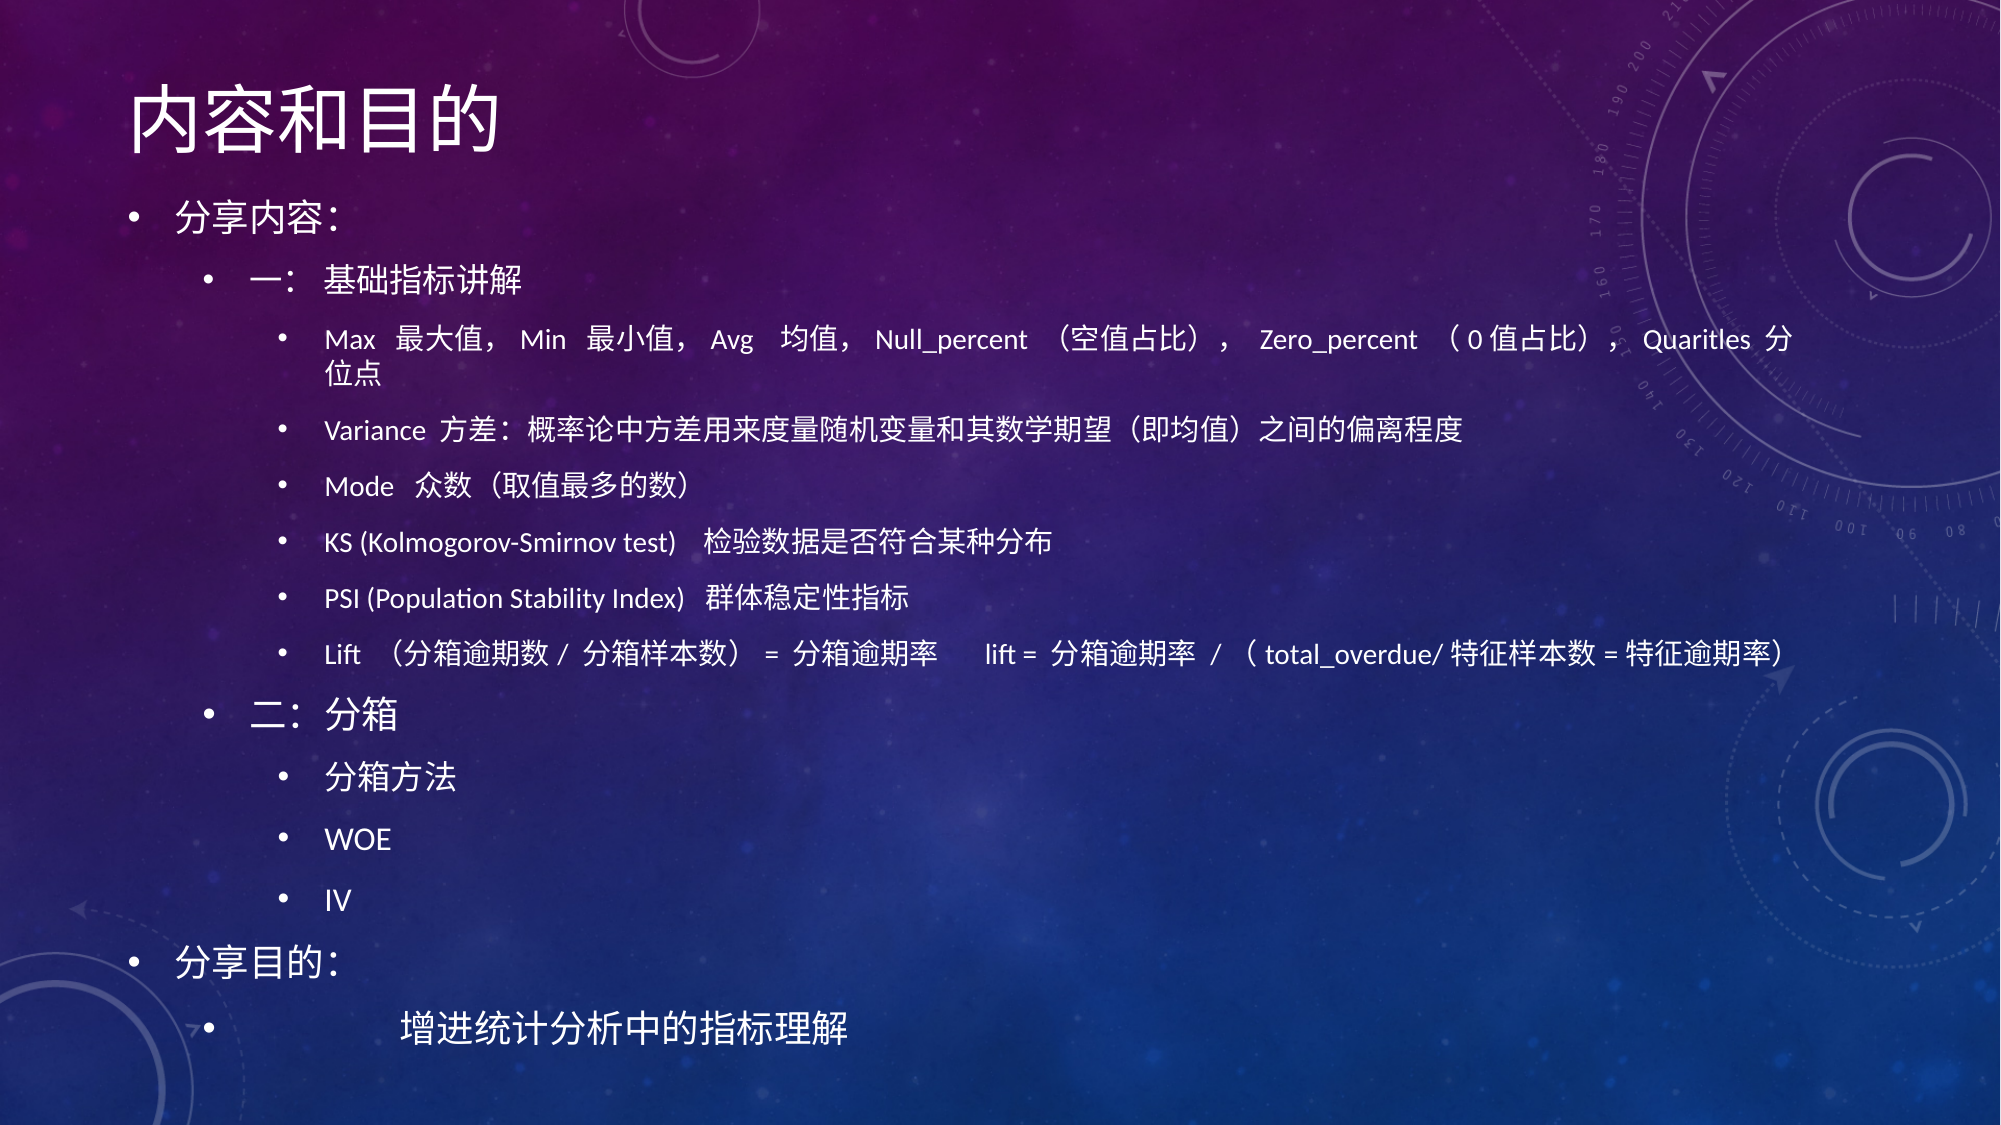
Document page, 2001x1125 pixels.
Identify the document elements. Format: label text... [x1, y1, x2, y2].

title 内容和目的 [112, 28, 1775, 170]
picture [0, 0, 2001, 1125]
list 分享内容： 一： 基础指标讲解 Max 最大值，Min 最小值，Avg 均值，Null_percent （空值占比）， Zero_percent （0值占比），Quaritles 分位点 Variance 方差：概率论中方差用来度量随机变量和其数学期望（即均值）之间的偏离程度 Mode 众数（取值最多的数） KS (Kolmogorov-Smirnov test) 检验数据是否符合某种分布 PSI (Population Stability Index) 群体稳定性指标 Lift （分箱逾期数/ 分箱样本数）= 分箱逾期率 lift = 分箱逾期率 /（total_overdue/特征样本数=特征逾期率） 二：分箱 分箱方法 WOE IV 分享目的： 增进统计分析中的指标理解 [112, 170, 1825, 1073]
